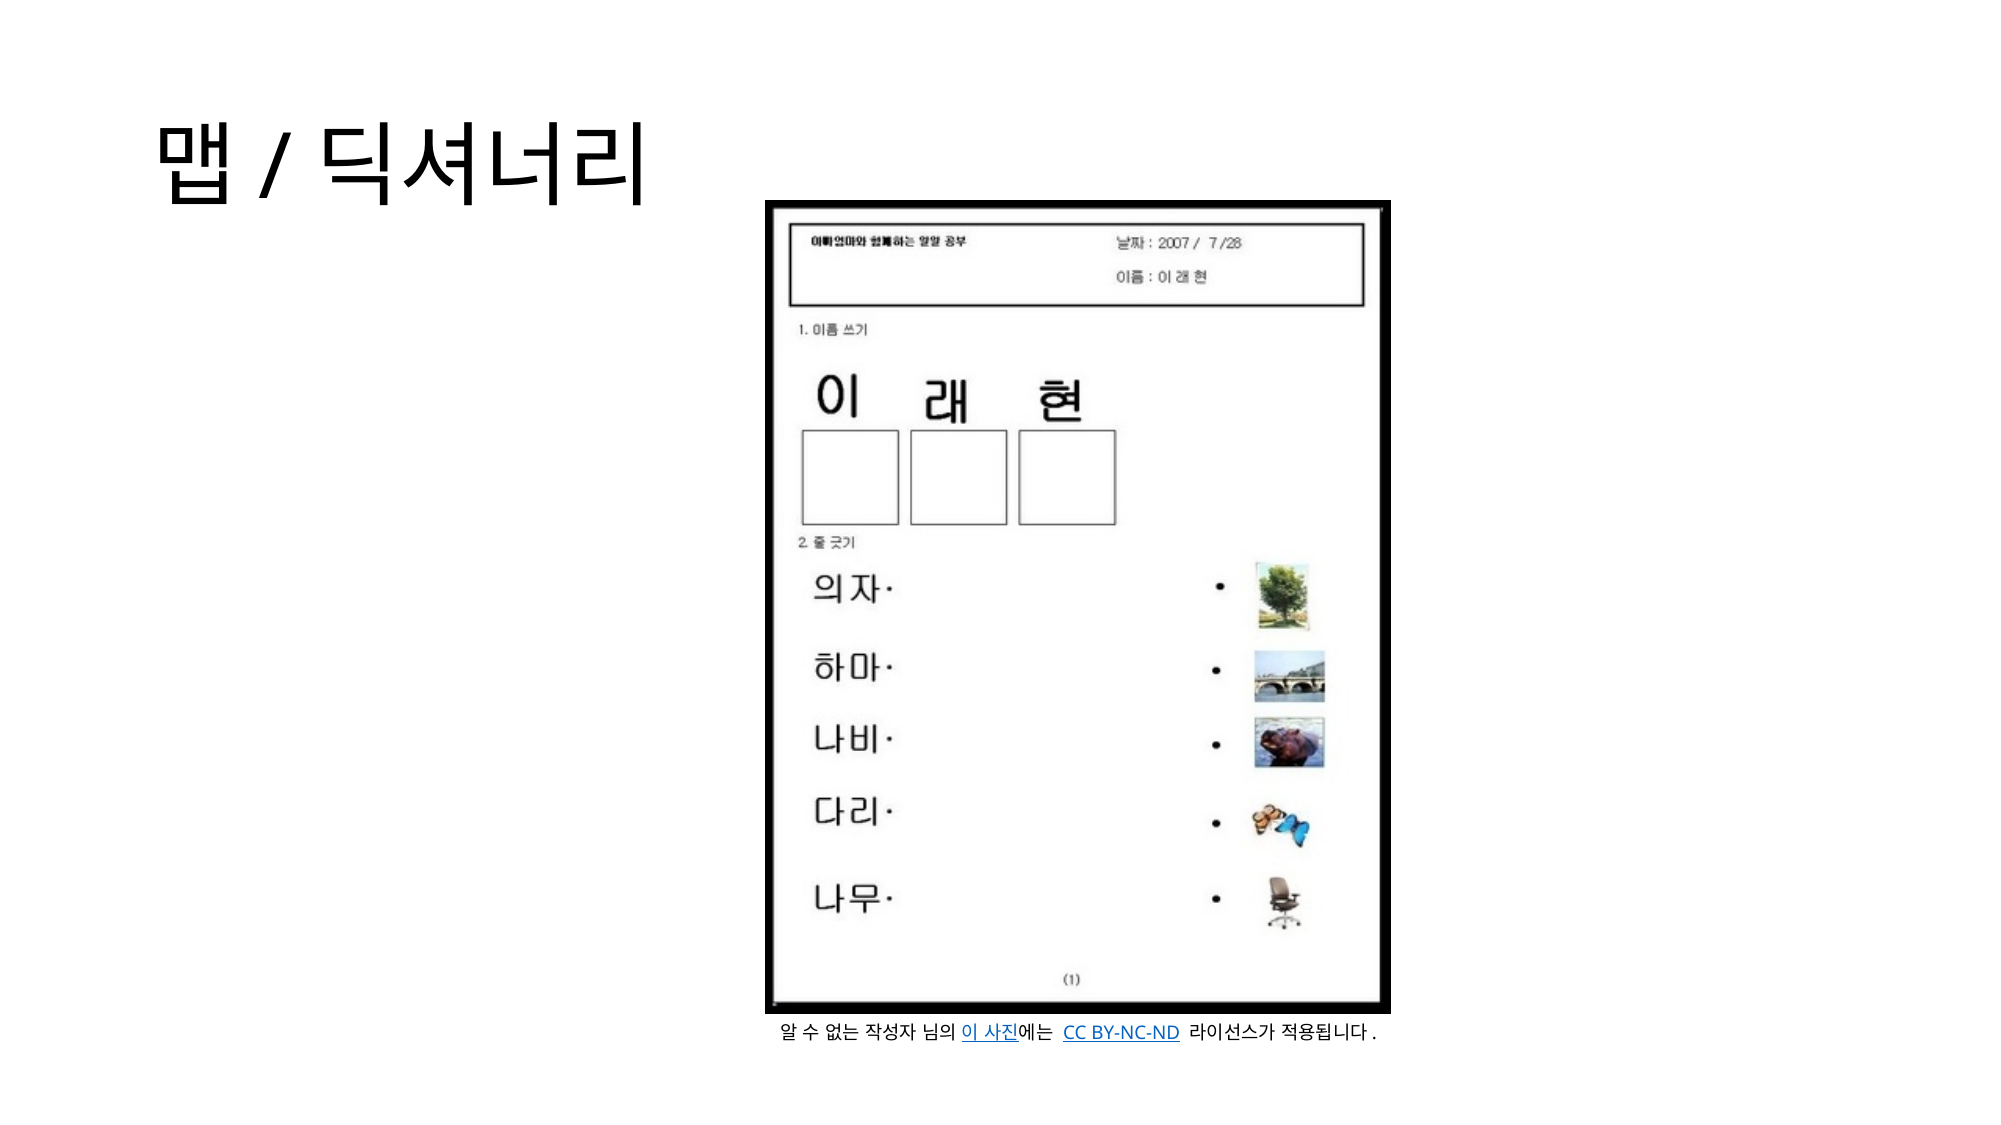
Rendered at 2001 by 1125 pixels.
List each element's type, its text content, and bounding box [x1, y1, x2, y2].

title 맵/딕셔너리 [137, 59, 1863, 278]
picture [765, 200, 1391, 1014]
text_box 알 수 없는 작성자 님의 이 사진에는 CC BY-NC-ND 라이선스가 적용됩니다. [765, 1014, 1391, 1056]
